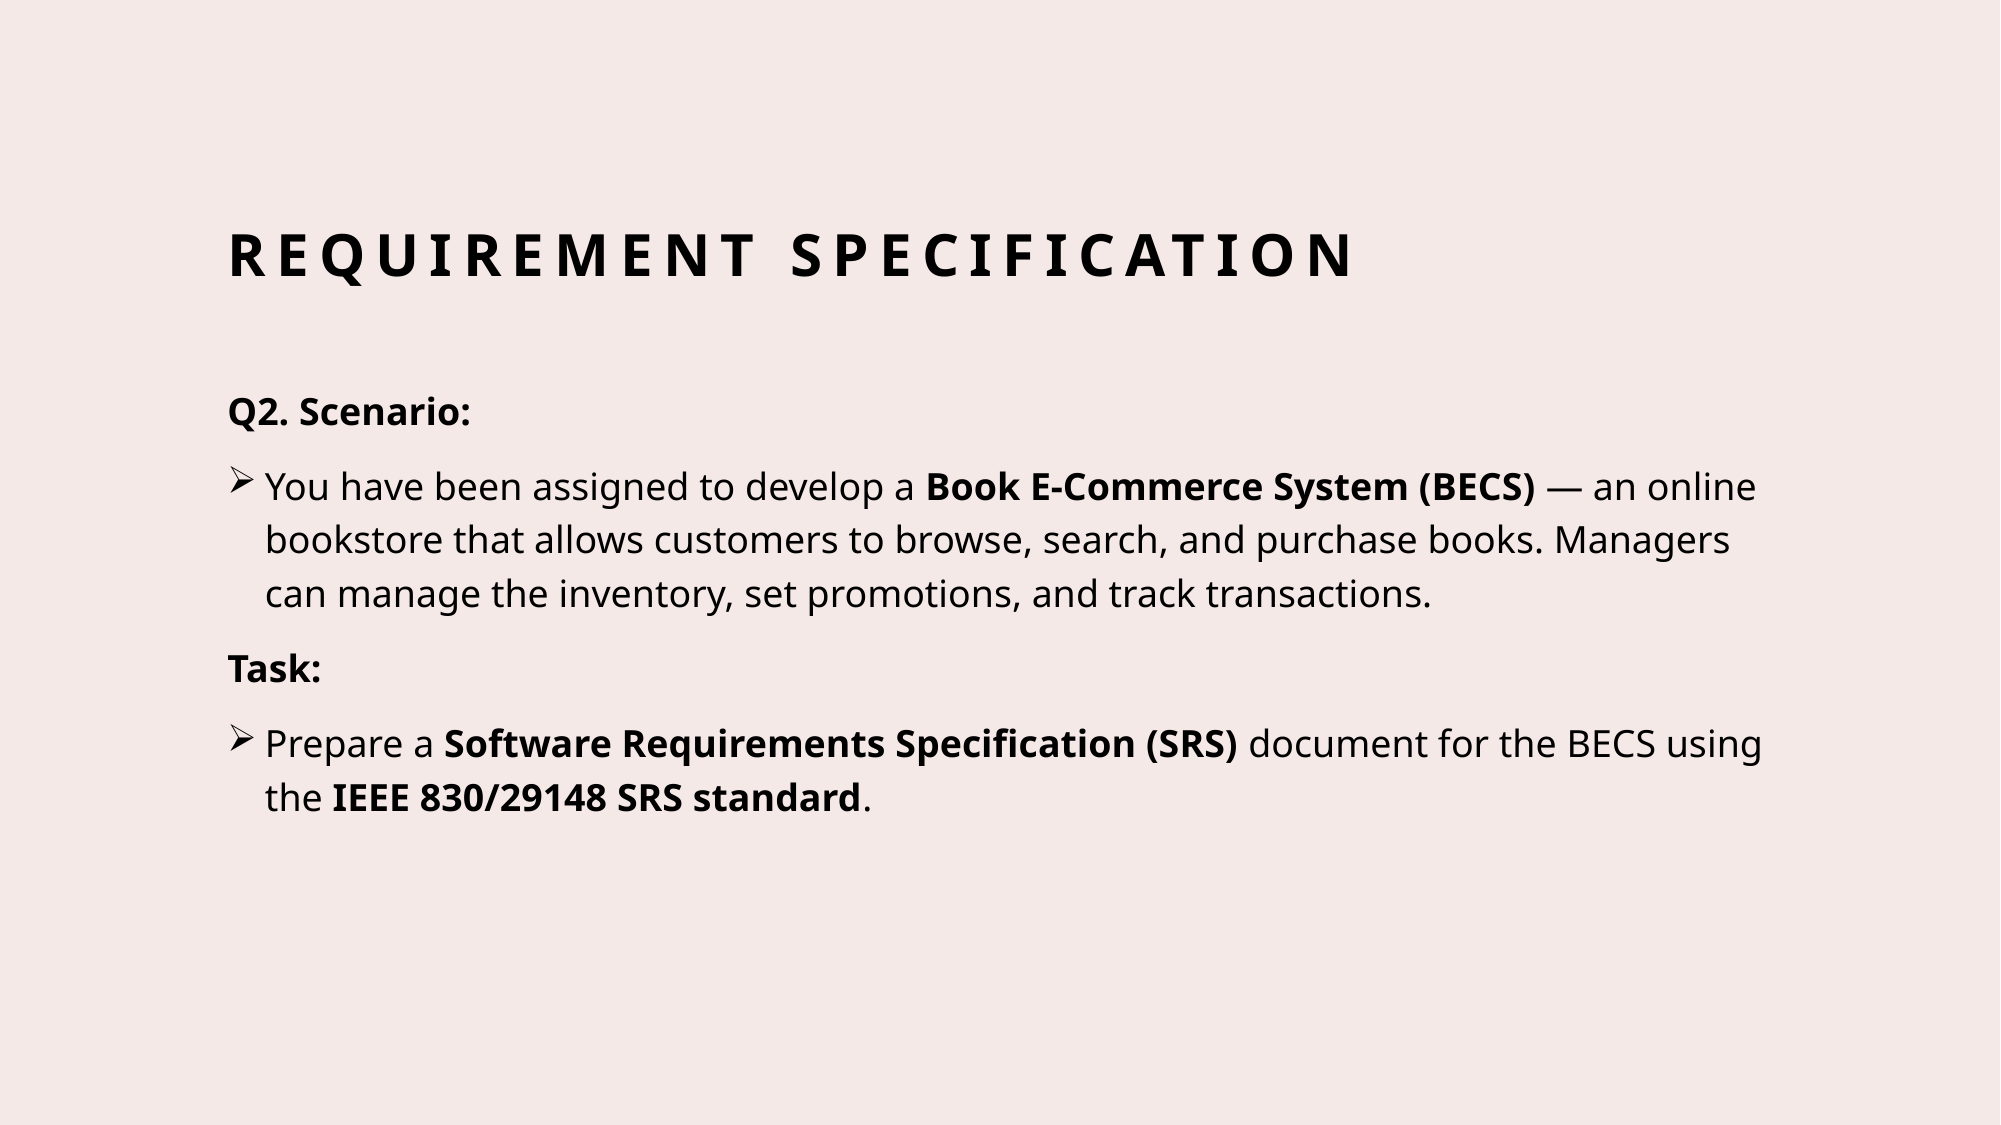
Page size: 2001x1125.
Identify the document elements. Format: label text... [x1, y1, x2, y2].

list Q2. Scenario: You have been assigned to develop a Book E-Commerce System (BECS) — an online bookstore that allows customers to browse, search, and purchase books. Managers can manage the inventory, set promotions, and track transactions. Task: Prepare a Software Requirements Specification (SRS) document for the BECS using the IEEE 830/29148 SRS standard. [212, 371, 1788, 969]
title Requirement Specification [212, 138, 1788, 354]
